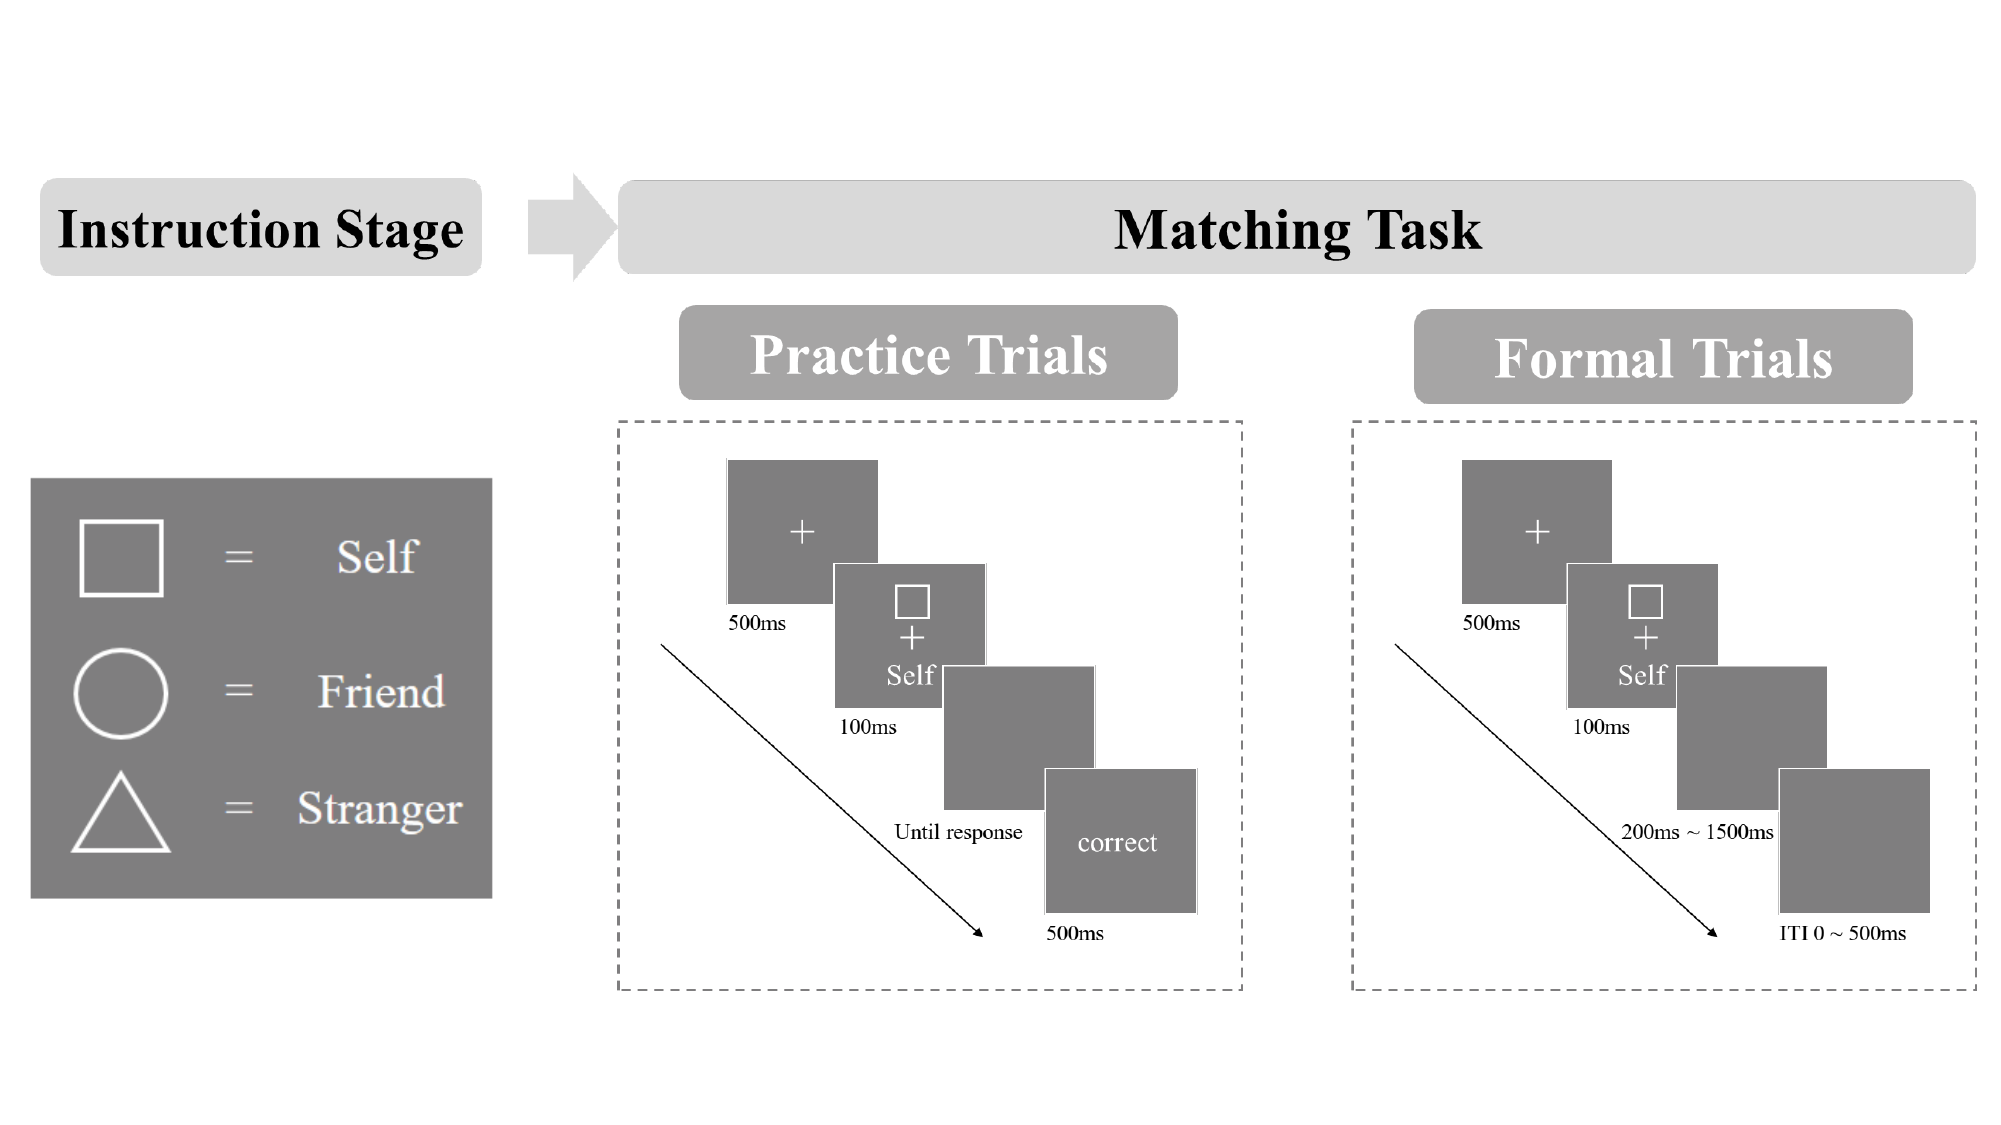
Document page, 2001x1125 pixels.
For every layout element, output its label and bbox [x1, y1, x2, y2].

picture [0, 462, 527, 937]
picture [23, 172, 1977, 991]
